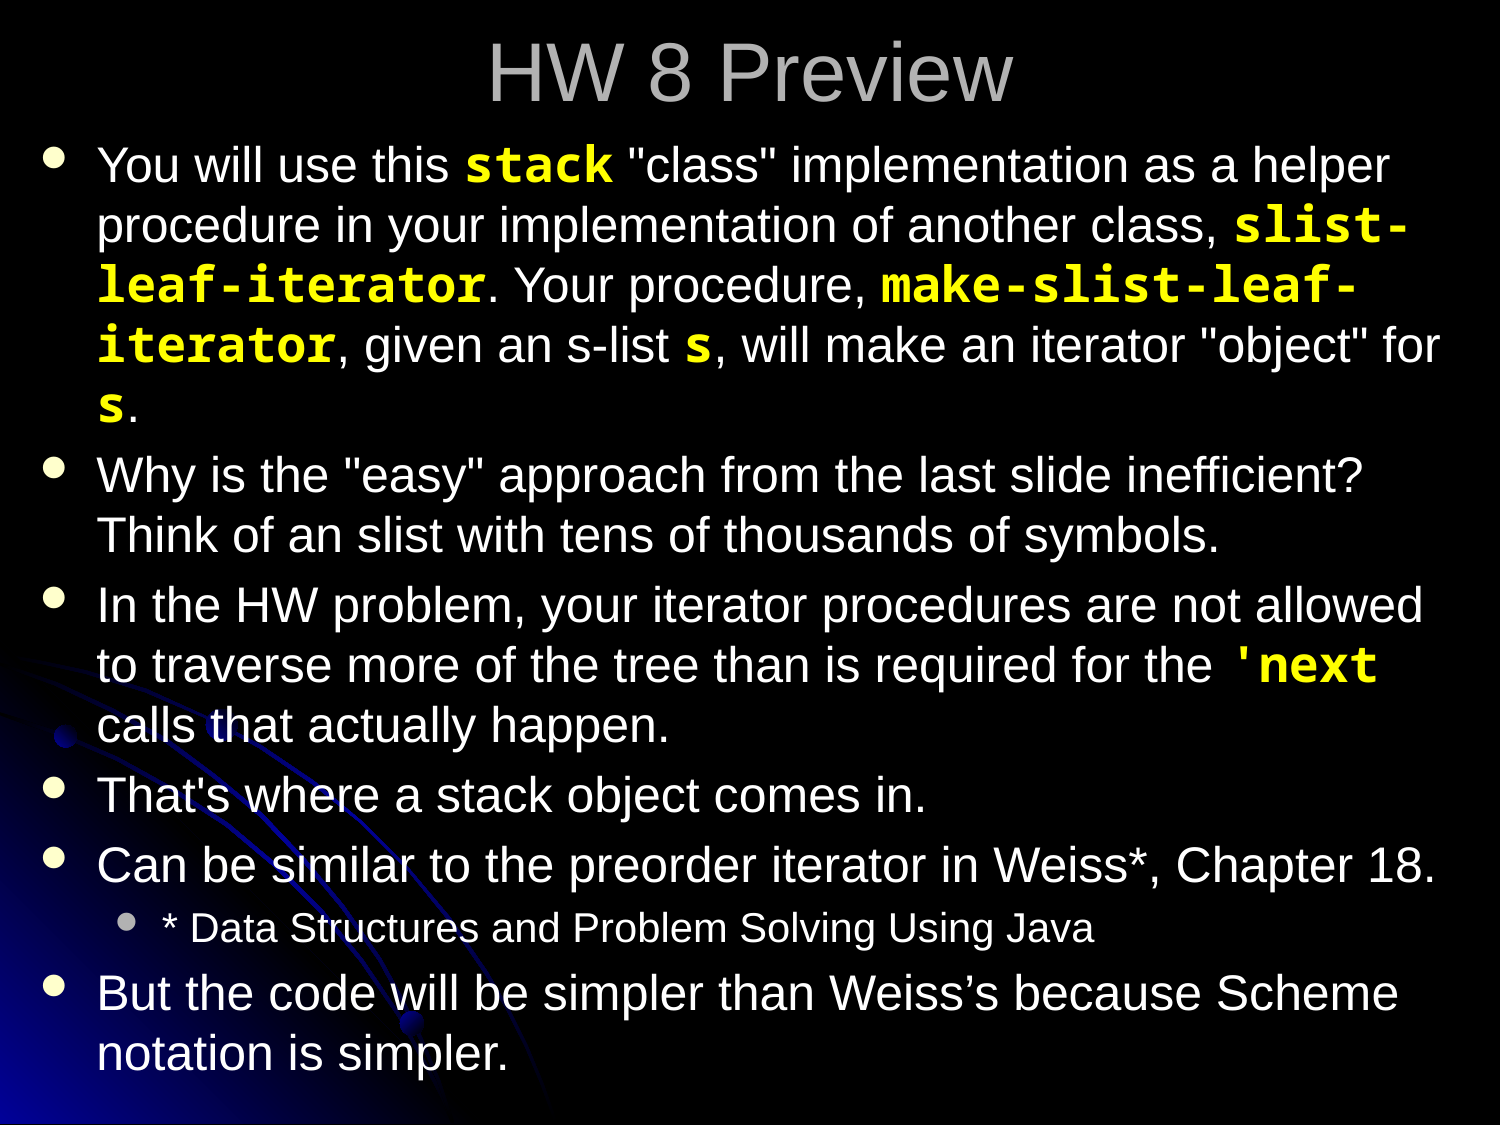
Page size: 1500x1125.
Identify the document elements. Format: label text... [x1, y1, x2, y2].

list You will use this stack "class" implementation as a helper procedure in your implementation of another class, slist-leaf-iterator. Your procedure, make-slist-leaf-iterator, given an s-list s, will make an iterator "object" for s. Why is the "easy" approach from the last slide inefficient? Think of an slist with tens of thousands of symbols. In the HW problem, your iterator procedures are not allowed to traverse more of the tree than is required for the 'next calls that actually happen. That's where a stack object comes in. Can be similar to the preorder iterator in Weiss*, Chapter 18. * Data Structures and Problem Solving Using Java But the code will be simpler than Weiss’s because Scheme notation is simpler. [24, 124, 1476, 919]
title HW 8 Preview [74, 0, 1426, 124]
